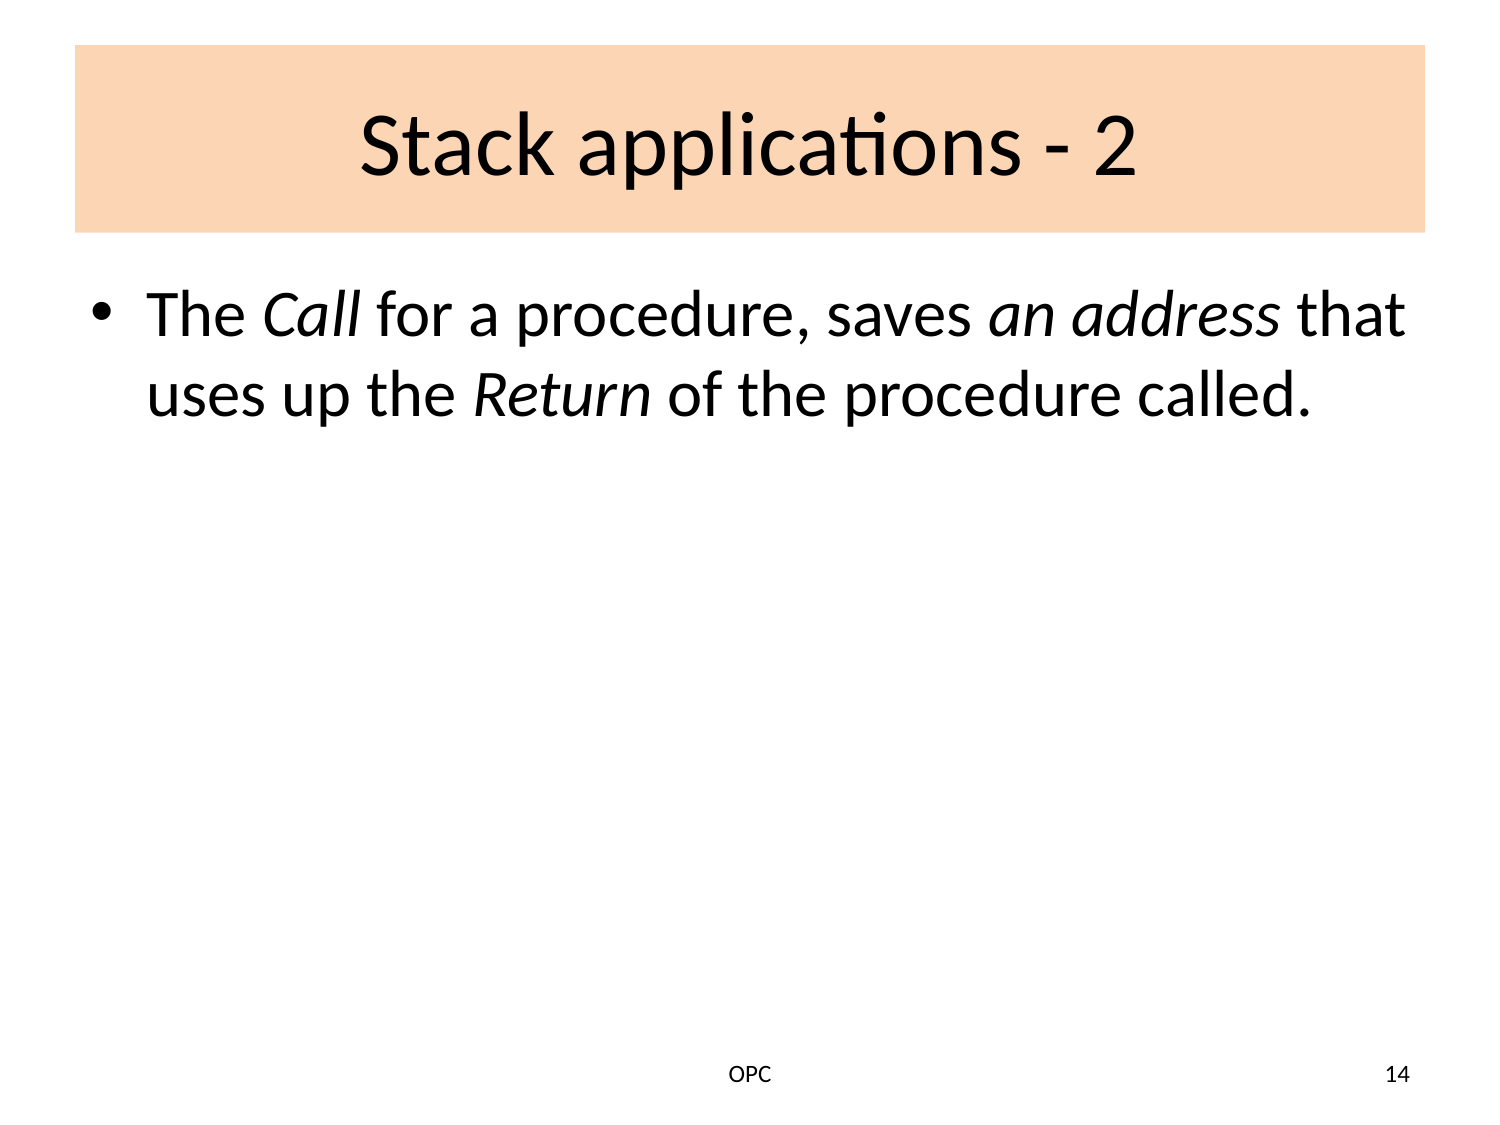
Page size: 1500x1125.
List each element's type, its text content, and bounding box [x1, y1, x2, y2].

slide_number 14 [1074, 1042, 1425, 1103]
title Stack applications - 2 [75, 45, 1425, 233]
list The Call for a procedure, saves an address that uses up the Return of the procedure called. [75, 262, 1425, 1005]
footer OPC [512, 1042, 988, 1103]
